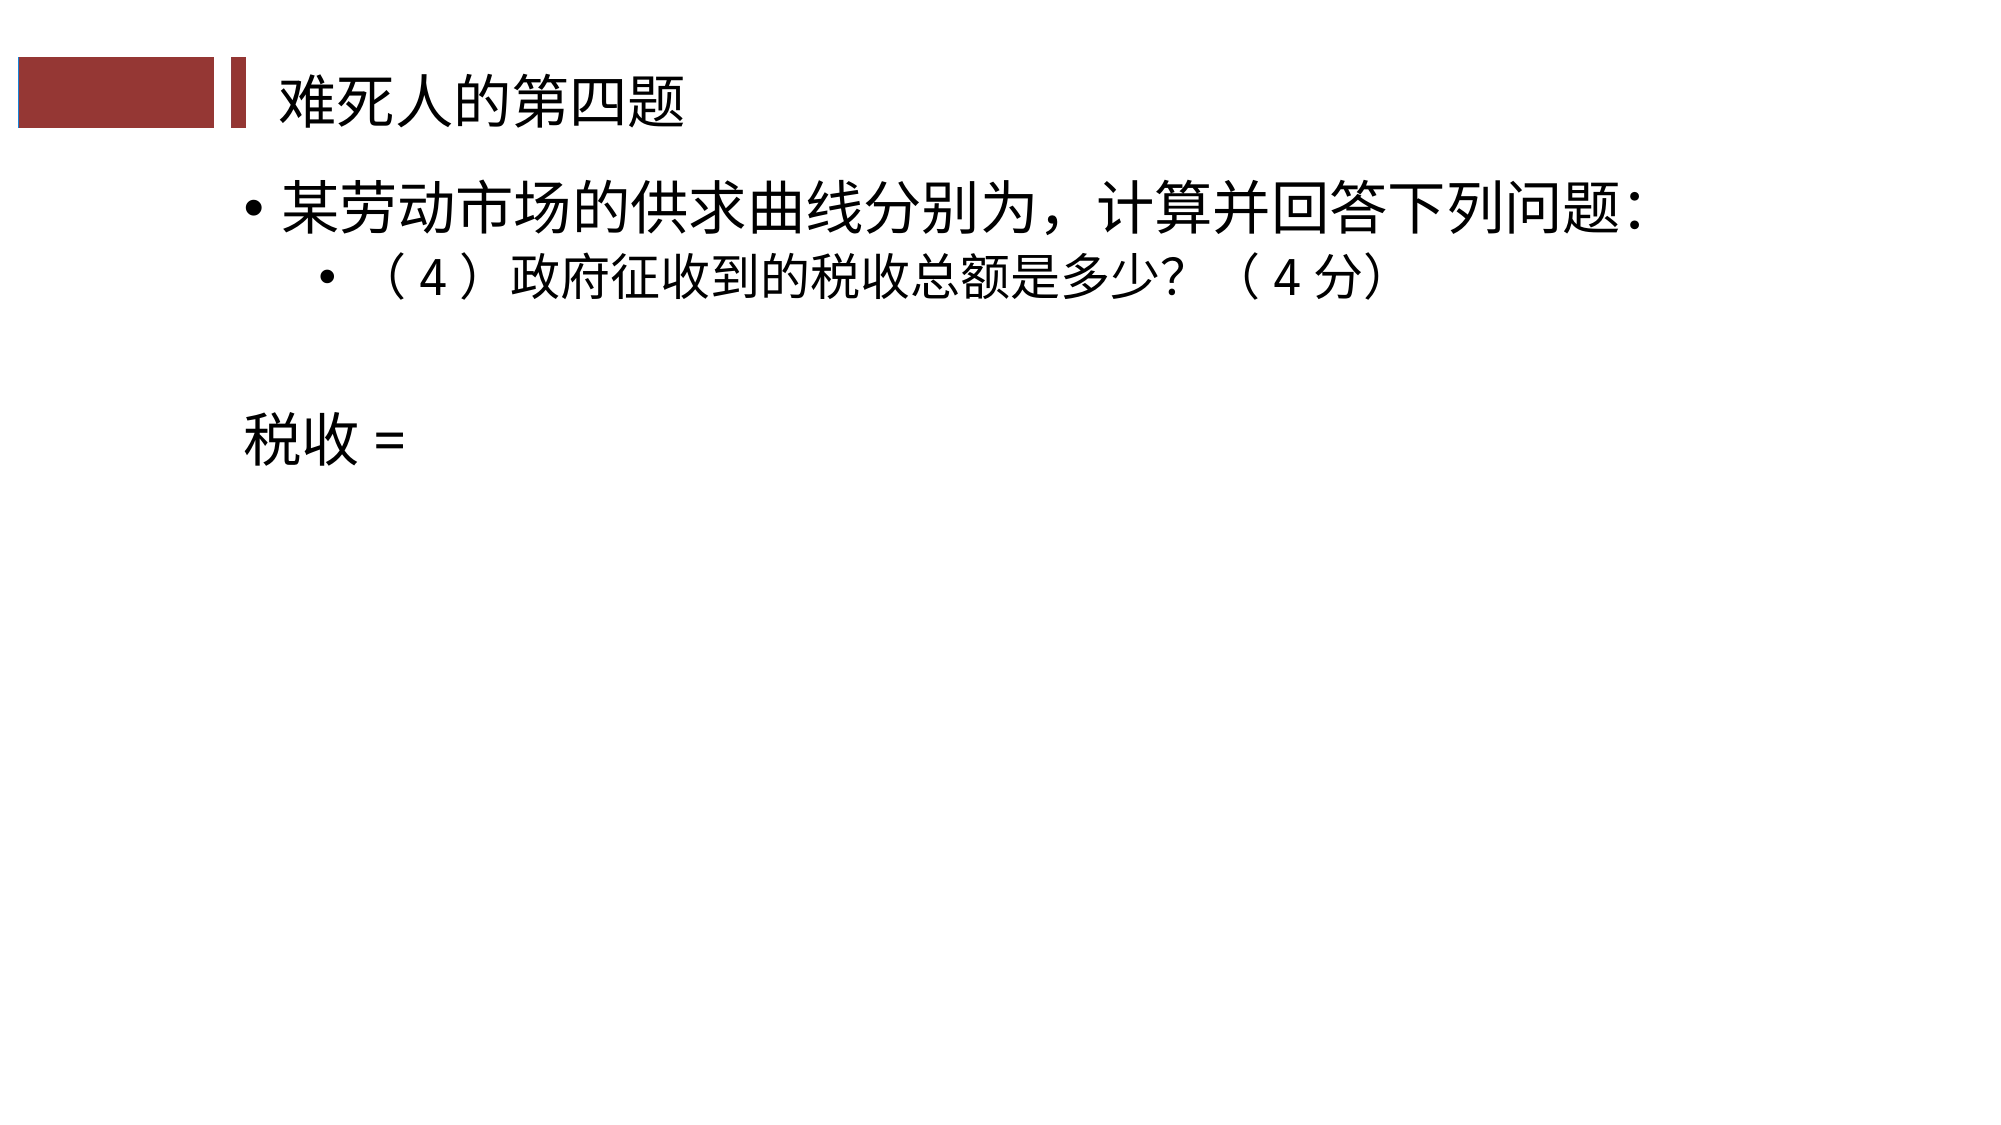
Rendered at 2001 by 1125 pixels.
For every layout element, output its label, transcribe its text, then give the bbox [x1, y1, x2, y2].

picture [231, 57, 246, 128]
text_box 难死人的第四题 [263, 57, 882, 143]
picture [18, 57, 214, 128]
